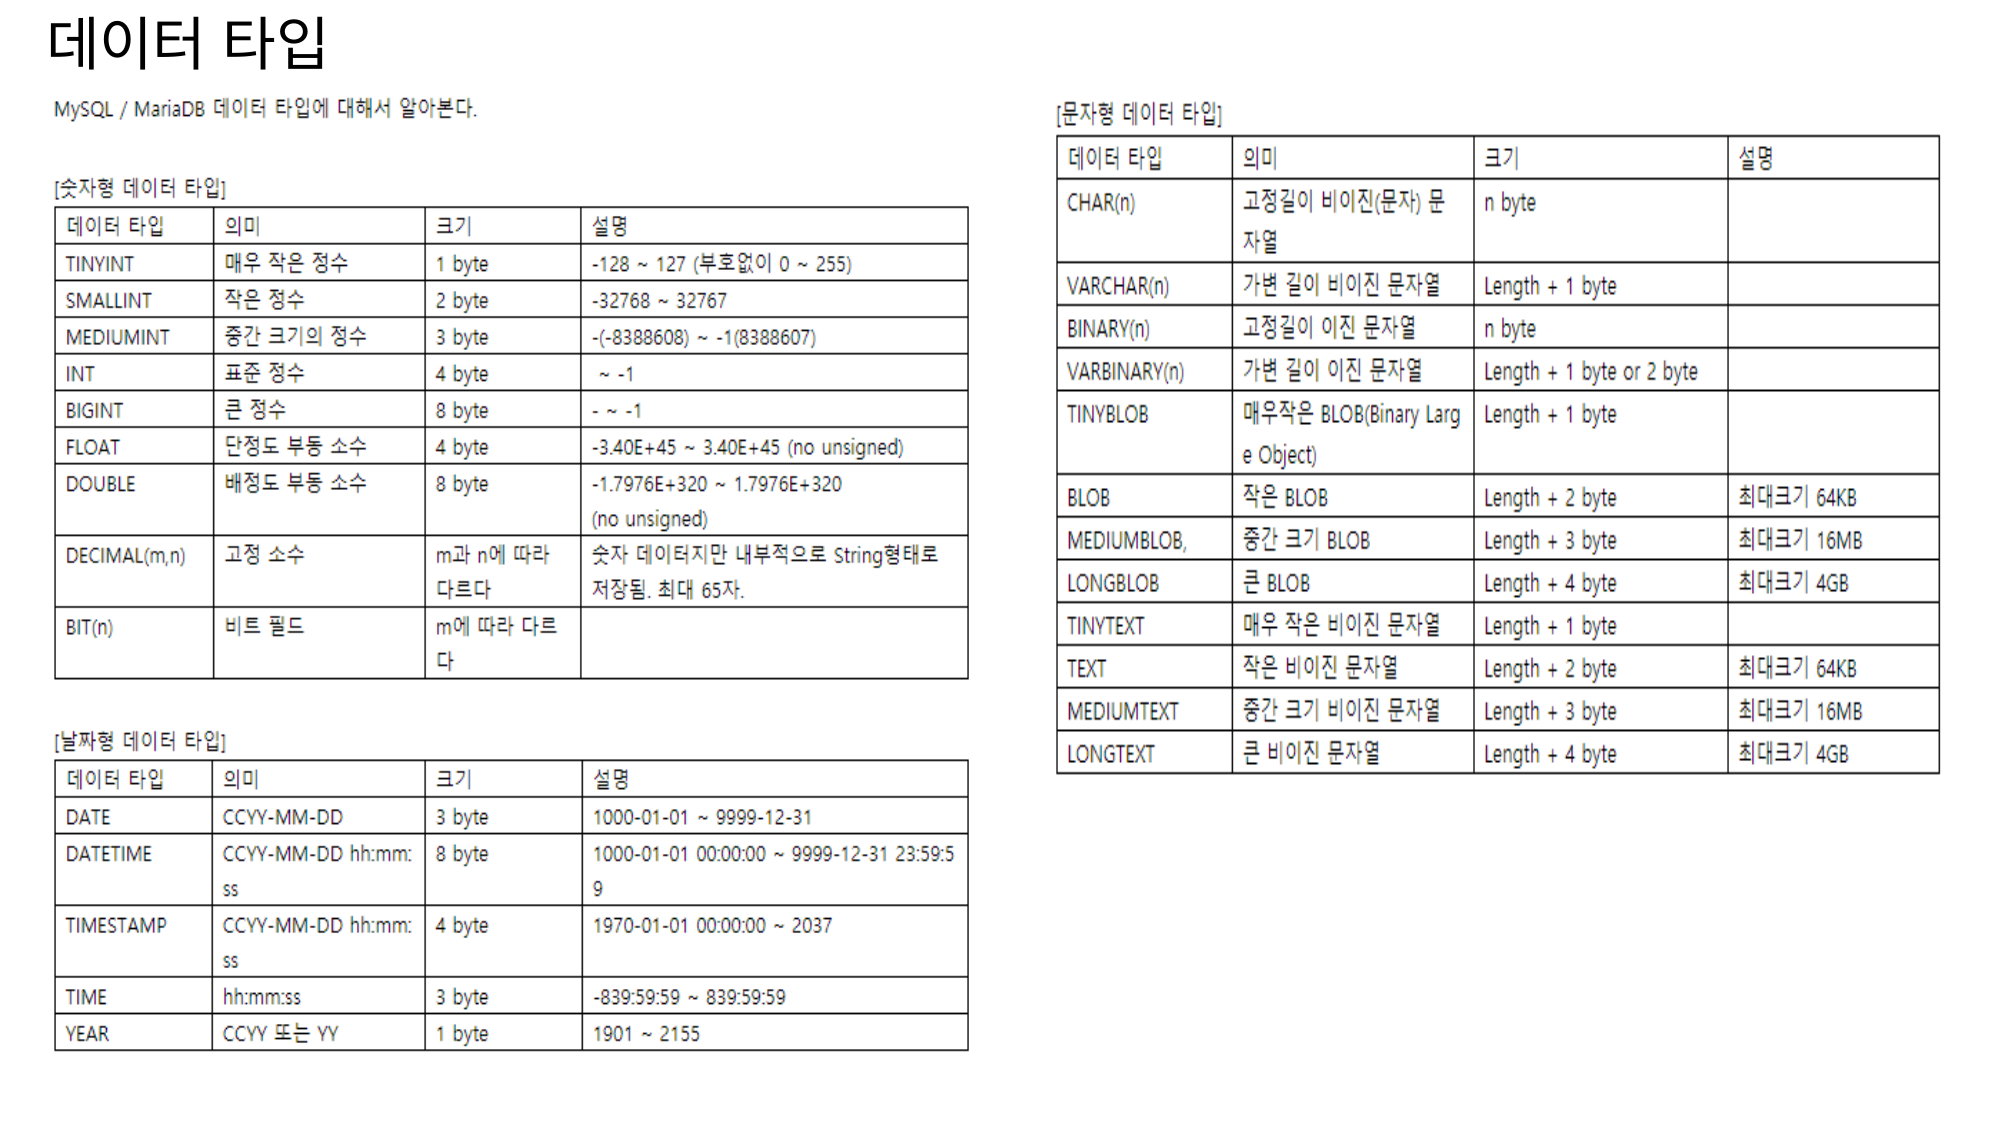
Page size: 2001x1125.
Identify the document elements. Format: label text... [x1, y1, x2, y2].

picture [46, 85, 979, 1063]
text_box 데이터 타입 [31, 0, 751, 130]
picture [1051, 85, 1954, 796]
